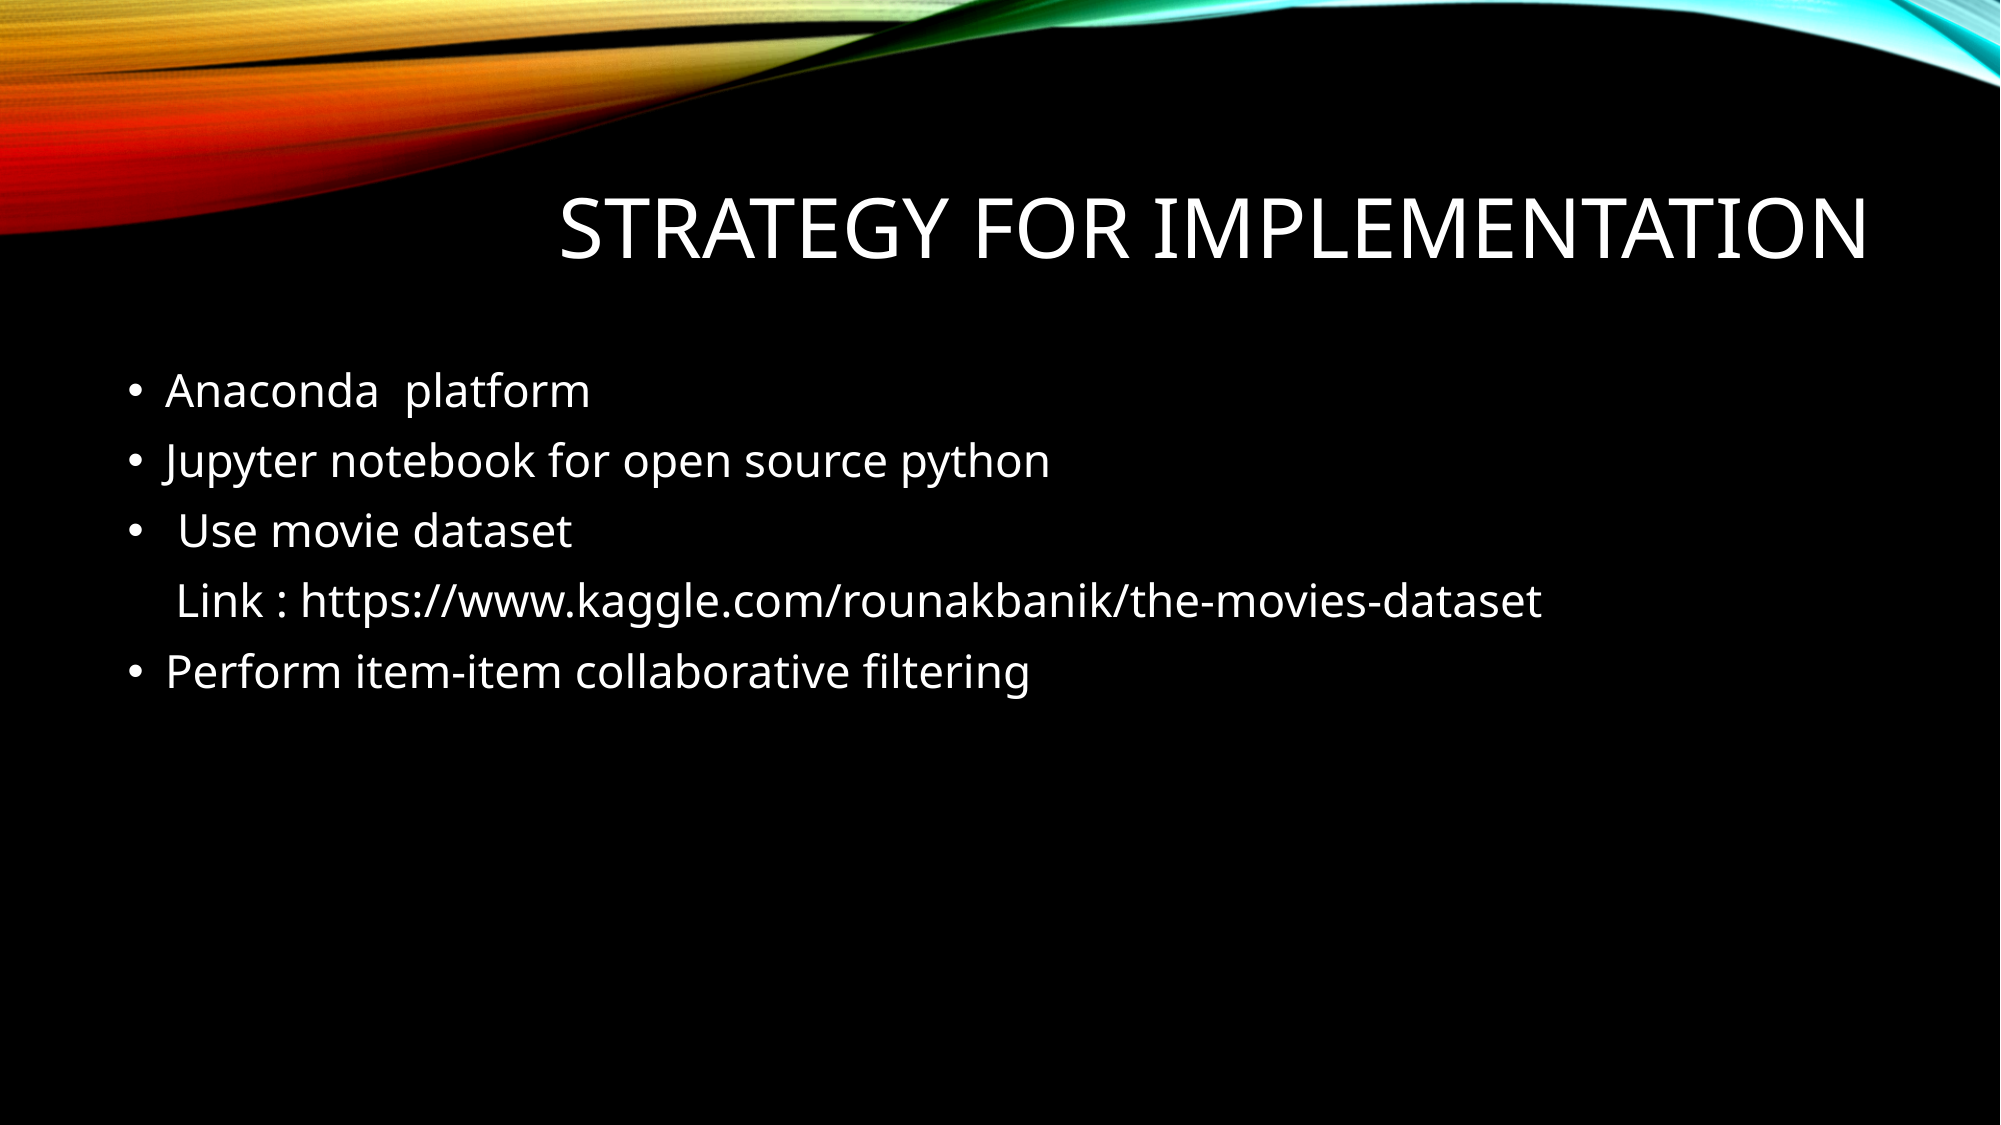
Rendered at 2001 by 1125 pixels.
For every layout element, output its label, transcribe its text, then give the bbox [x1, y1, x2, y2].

title Strategy for Implementation [474, 125, 1888, 338]
list Anaconda platform Jupyter notebook for open source python Use movie dataset Link : https://www.kaggle.com/rounakbanik/the-movies-dataset Perform item-item collaborative filtering [112, 360, 1888, 1021]
picture [0, 0, 2000, 237]
